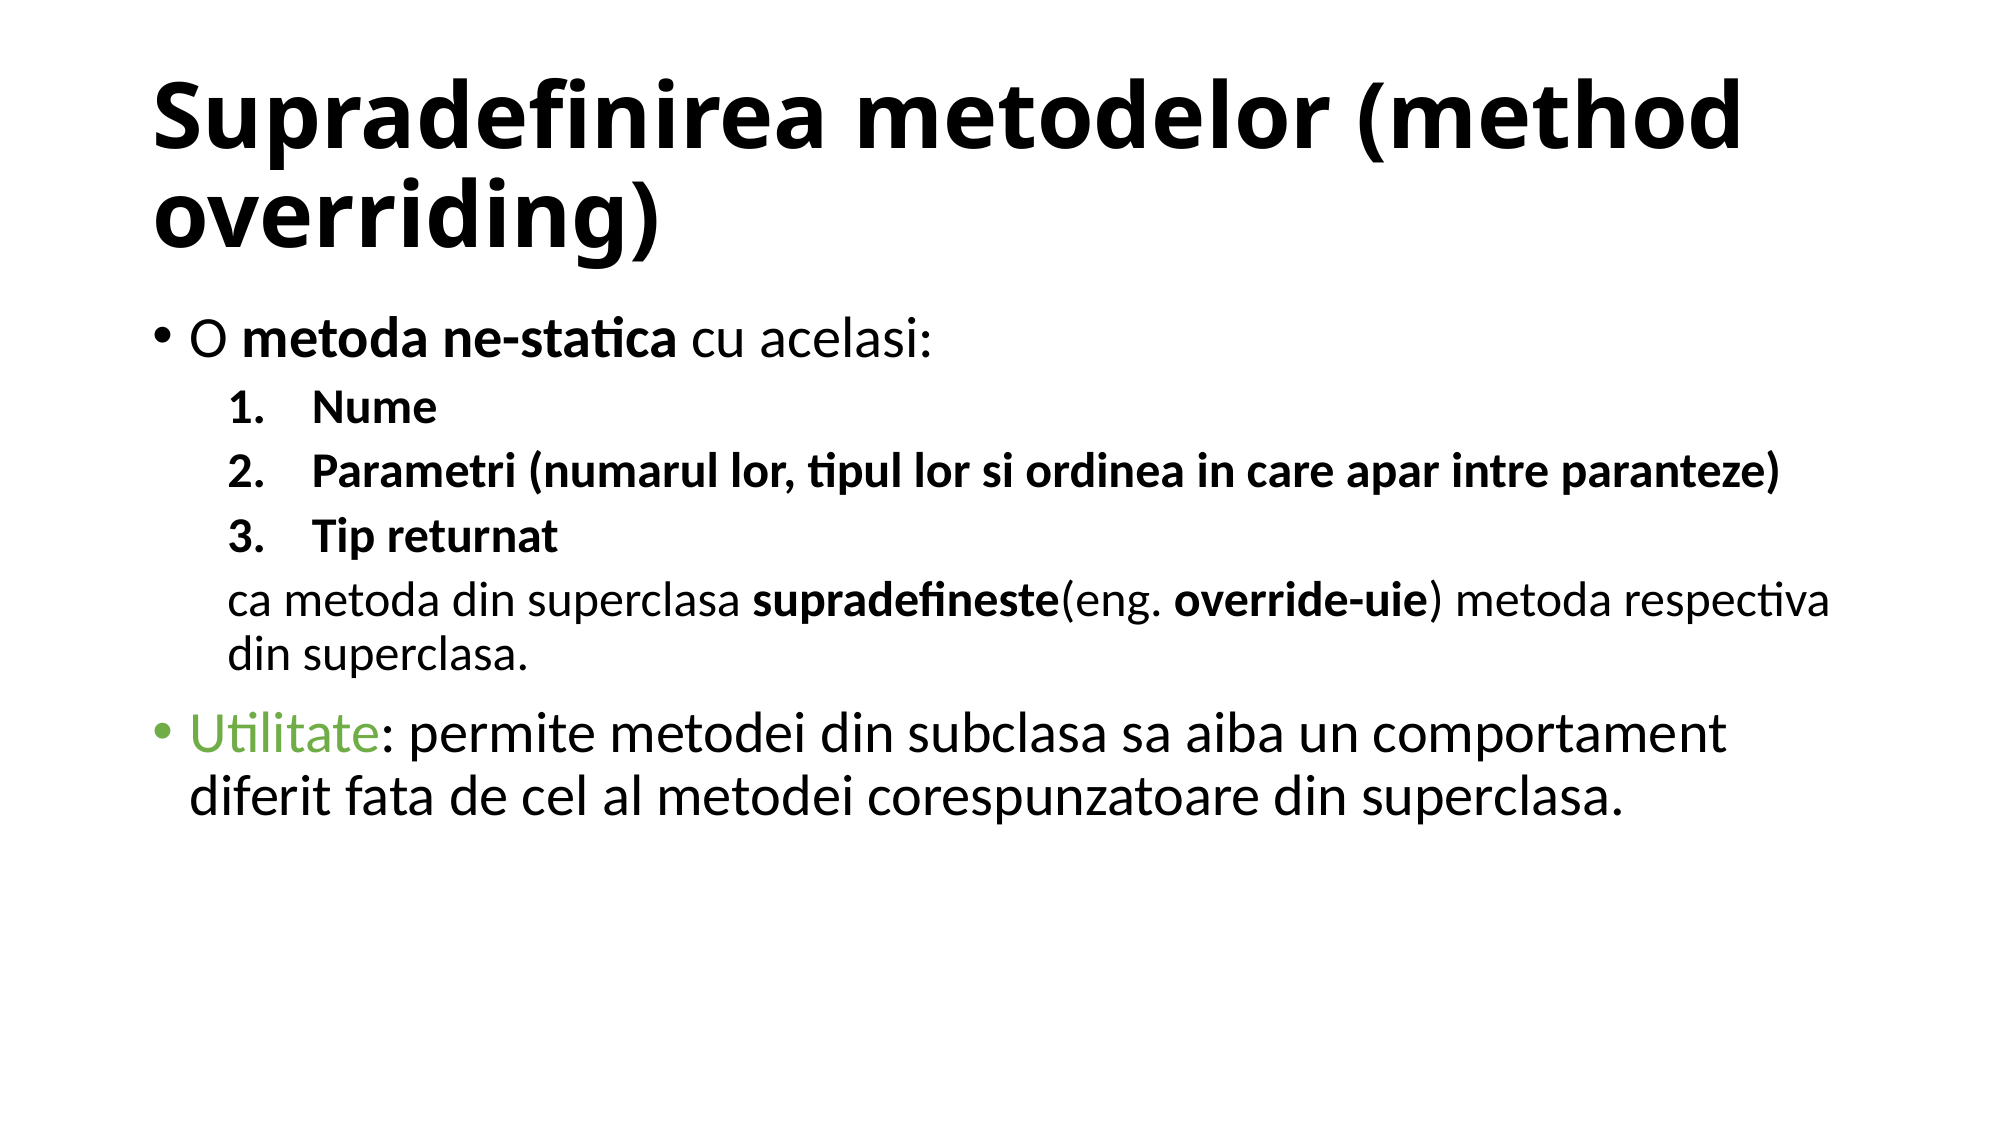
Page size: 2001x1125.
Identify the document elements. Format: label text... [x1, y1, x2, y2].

title Supradefinirea metodelor (method overriding) [137, 59, 1863, 278]
list O metoda ne-statica cu acelasi: Nume Parametri (numarul lor, tipul lor si ordinea in care apar intre paranteze) Tip returnat ca metoda din superclasa supradefineste(eng. override-uie) metoda respectiva din superclasa. Utilitate: permite metodei din subclasa sa aiba un comportament diferit fata de cel al metodei corespunzatoare din superclasa. [137, 299, 1863, 1014]
